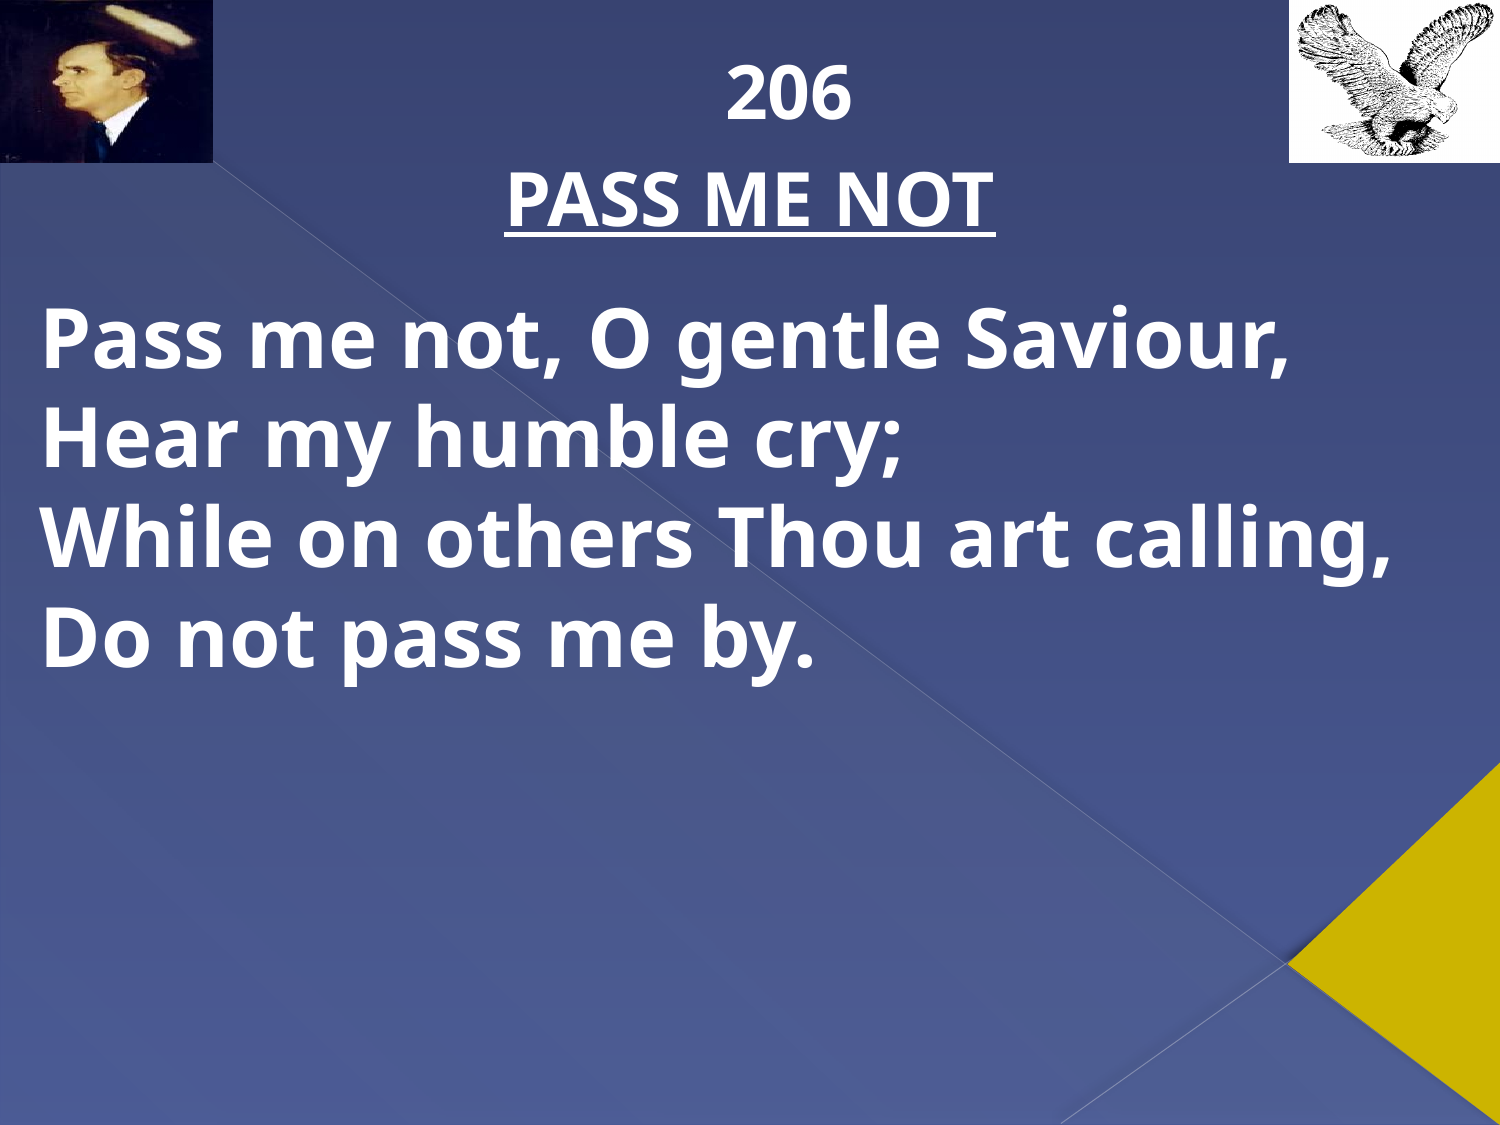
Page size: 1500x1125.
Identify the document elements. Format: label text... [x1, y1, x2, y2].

picture [1288, 0, 1500, 163]
picture [0, 0, 213, 163]
text_box [1285, 760, 1500, 1125]
text_box 206 [216, 37, 1279, 143]
text_box PASS ME NOT [0, 143, 1500, 249]
text_box Pass me not, O gentle Saviour, Hear my humble cry; While on others Thou art calling, Do not pass me by. [24, 277, 1500, 692]
